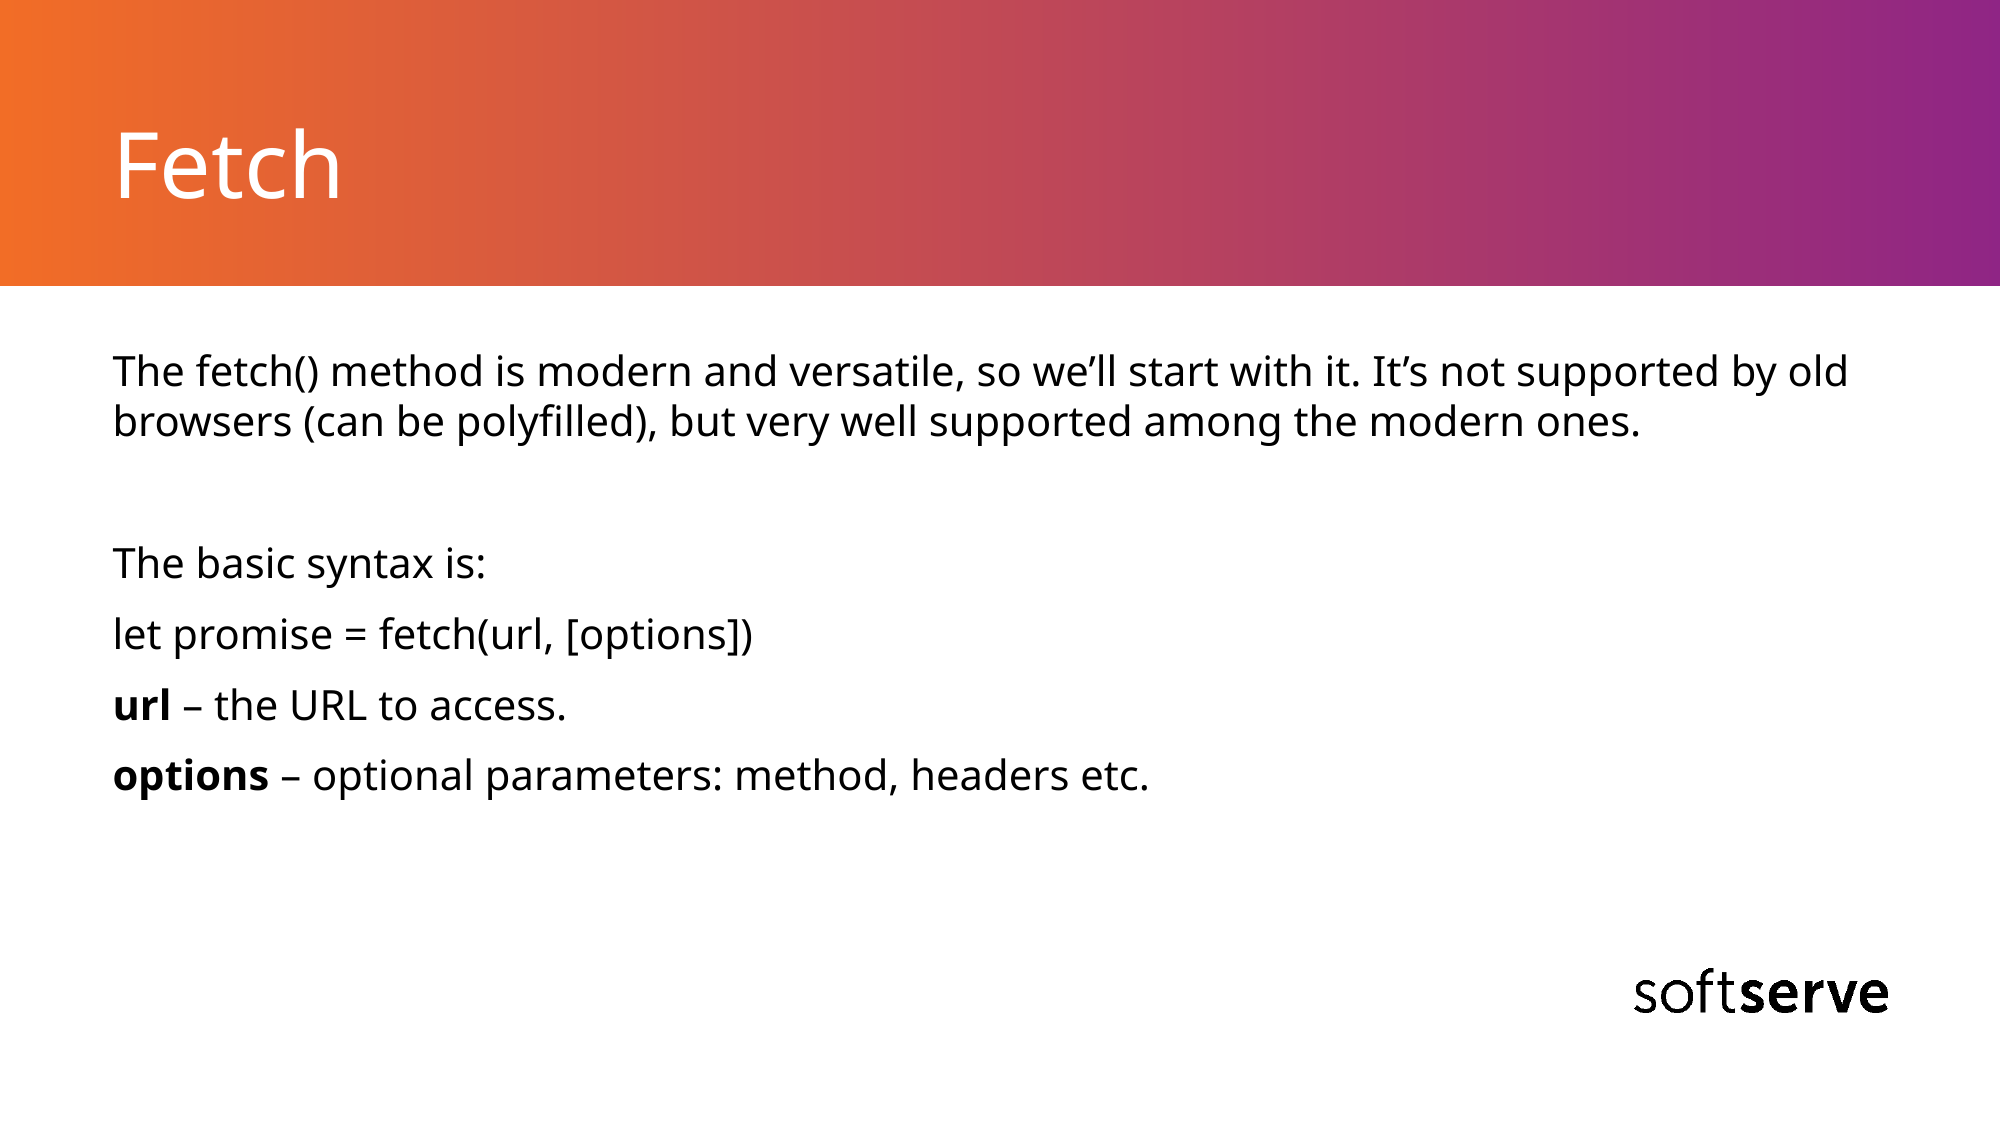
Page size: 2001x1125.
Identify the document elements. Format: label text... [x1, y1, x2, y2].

picture [1634, 968, 1888, 1013]
list The fetch() method is modern and versatile, so we’ll start with it. It’s not supported by old browsers (can be polyfilled), but very well supported among the modern ones. The basic syntax is: let promise = fetch(url, [options]) url – the URL to access. options – optional parameters: method, headers etc. [112, 337, 1888, 900]
title Fetch [112, 112, 1888, 225]
